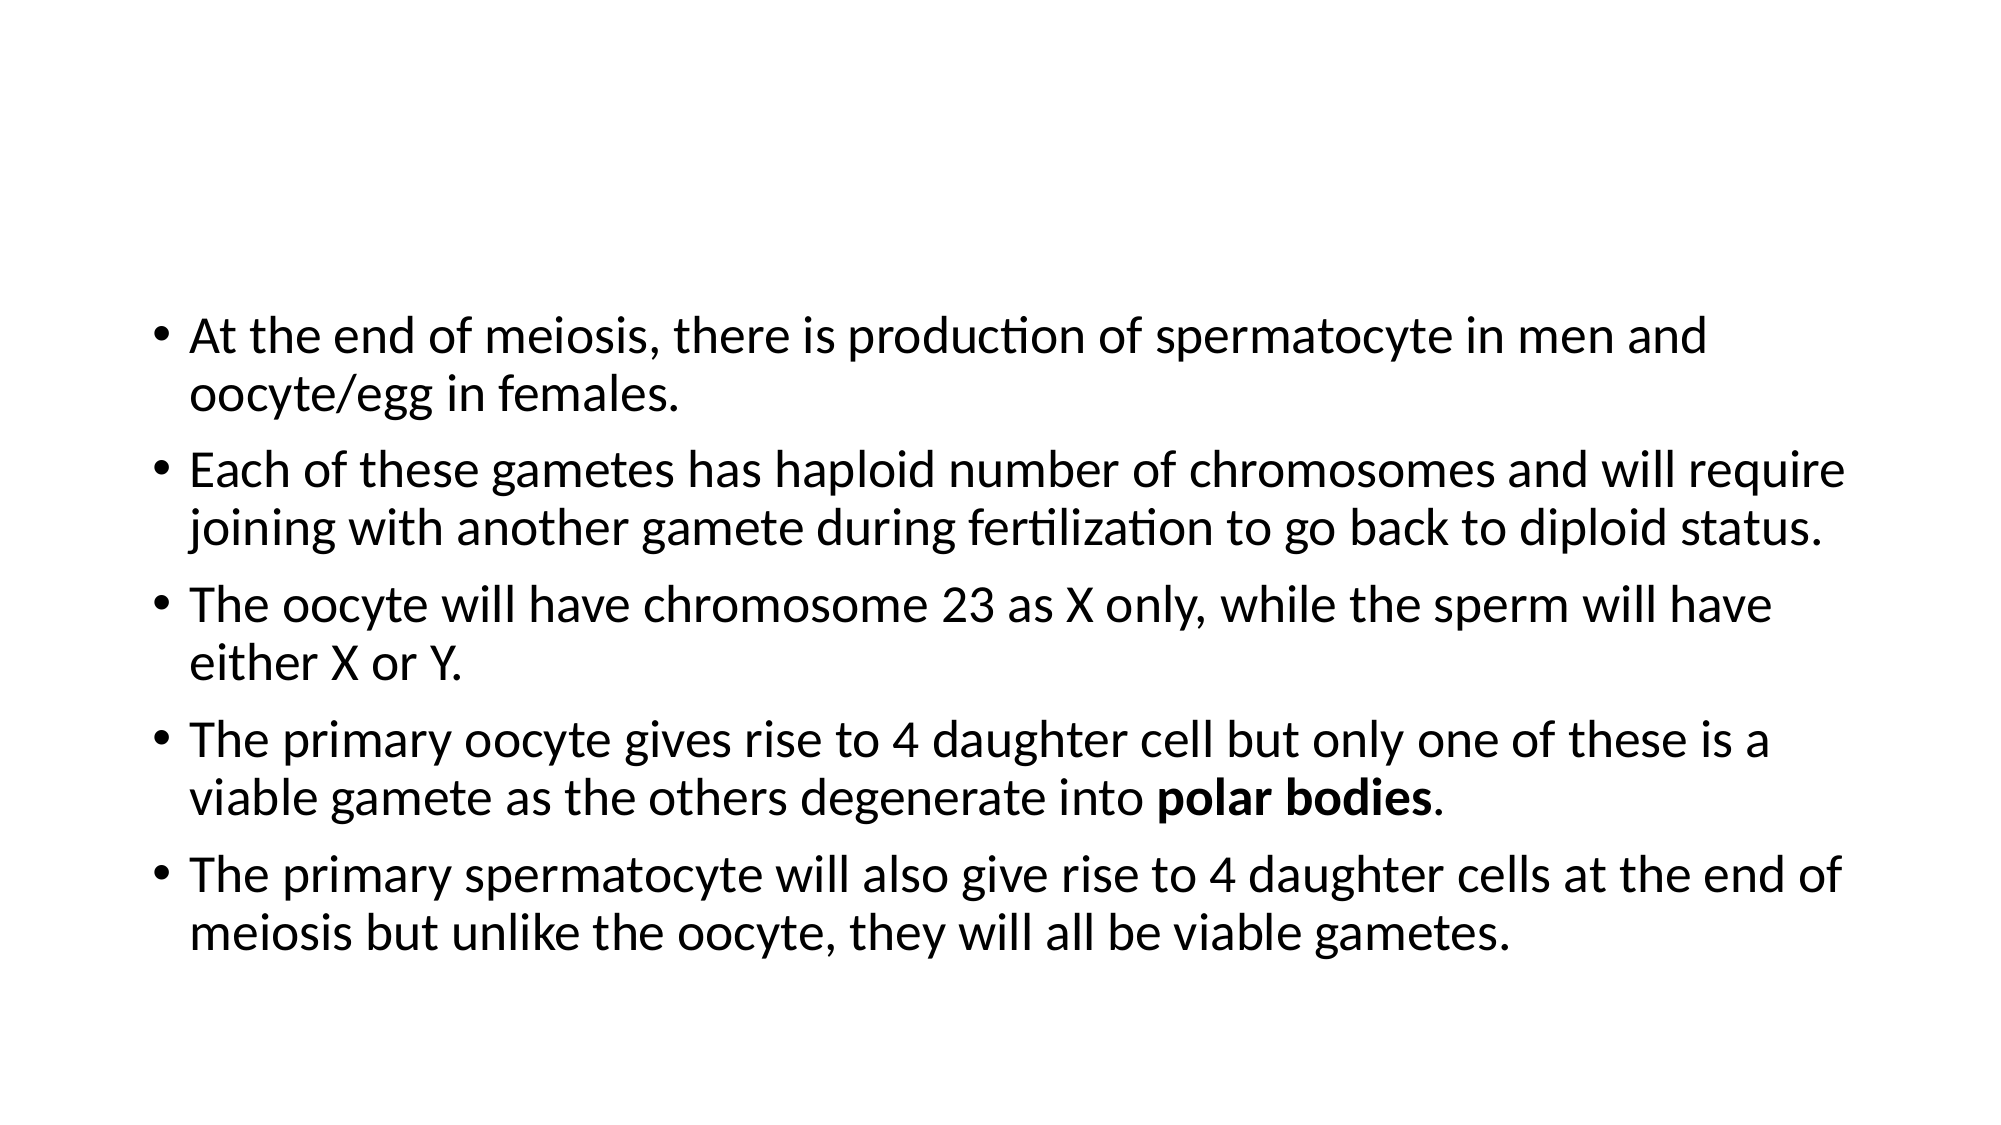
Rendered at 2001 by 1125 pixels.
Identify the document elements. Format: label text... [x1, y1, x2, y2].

list At the end of meiosis, there is production of spermatocyte in men and oocyte/egg in females. Each of these gametes has haploid number of chromosomes and will require joining with another gamete during fertilization to go back to diploid status. The oocyte will have chromosome 23 as X only, while the sperm will have either X or Y. The primary oocyte gives rise to 4 daughter cell but only one of these is a viable gamete as the others degenerate into polar bodies. The primary spermatocyte will also give rise to 4 daughter cells at the end of meiosis but unlike the oocyte, they will all be viable gametes. [137, 299, 1863, 1014]
